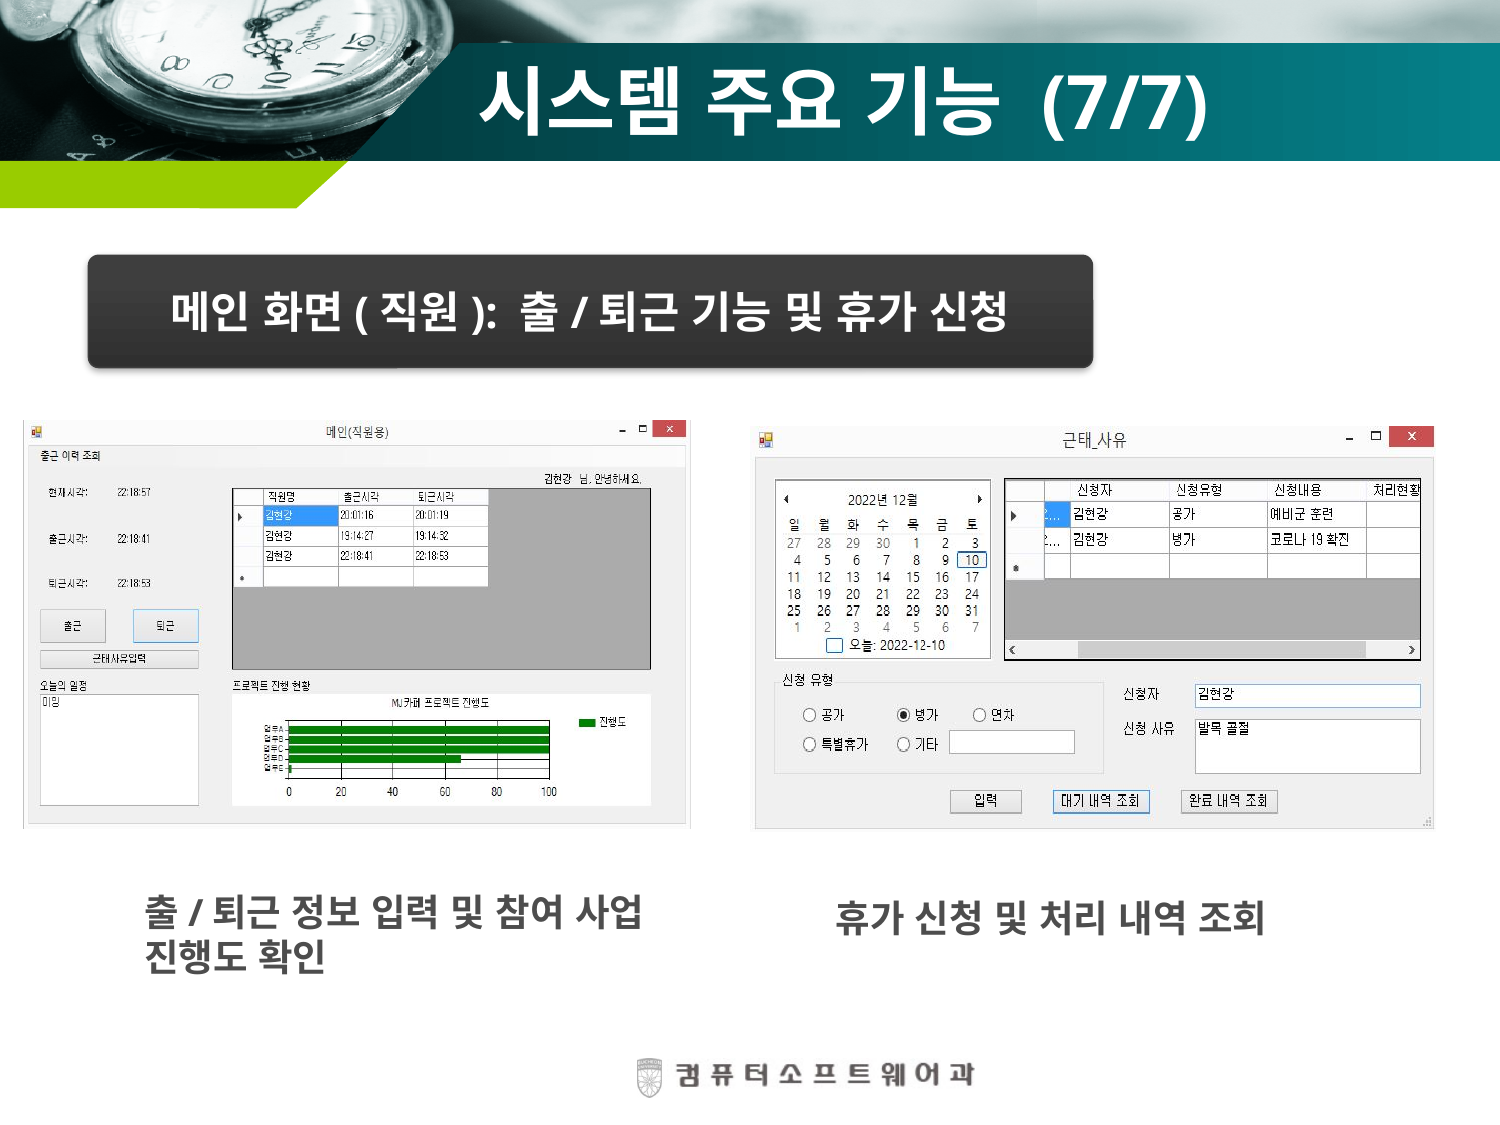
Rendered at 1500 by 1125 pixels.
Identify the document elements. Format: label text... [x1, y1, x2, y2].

picture [631, 1058, 975, 1098]
text_box 출/퇴근 정보 입력 및 참여 사업 진행도 확인 [129, 881, 662, 976]
text_box 메인 화면(직원): 출/퇴근 기능 및 휴가 신청 [87, 254, 1094, 369]
picture [749, 426, 1436, 832]
title 시스템 주요 기능 (7/7) [462, 53, 1463, 147]
picture [23, 420, 692, 829]
picture [0, 0, 1500, 160]
text_box 휴가 신청 및 처리 내역 조회 [820, 887, 1353, 982]
